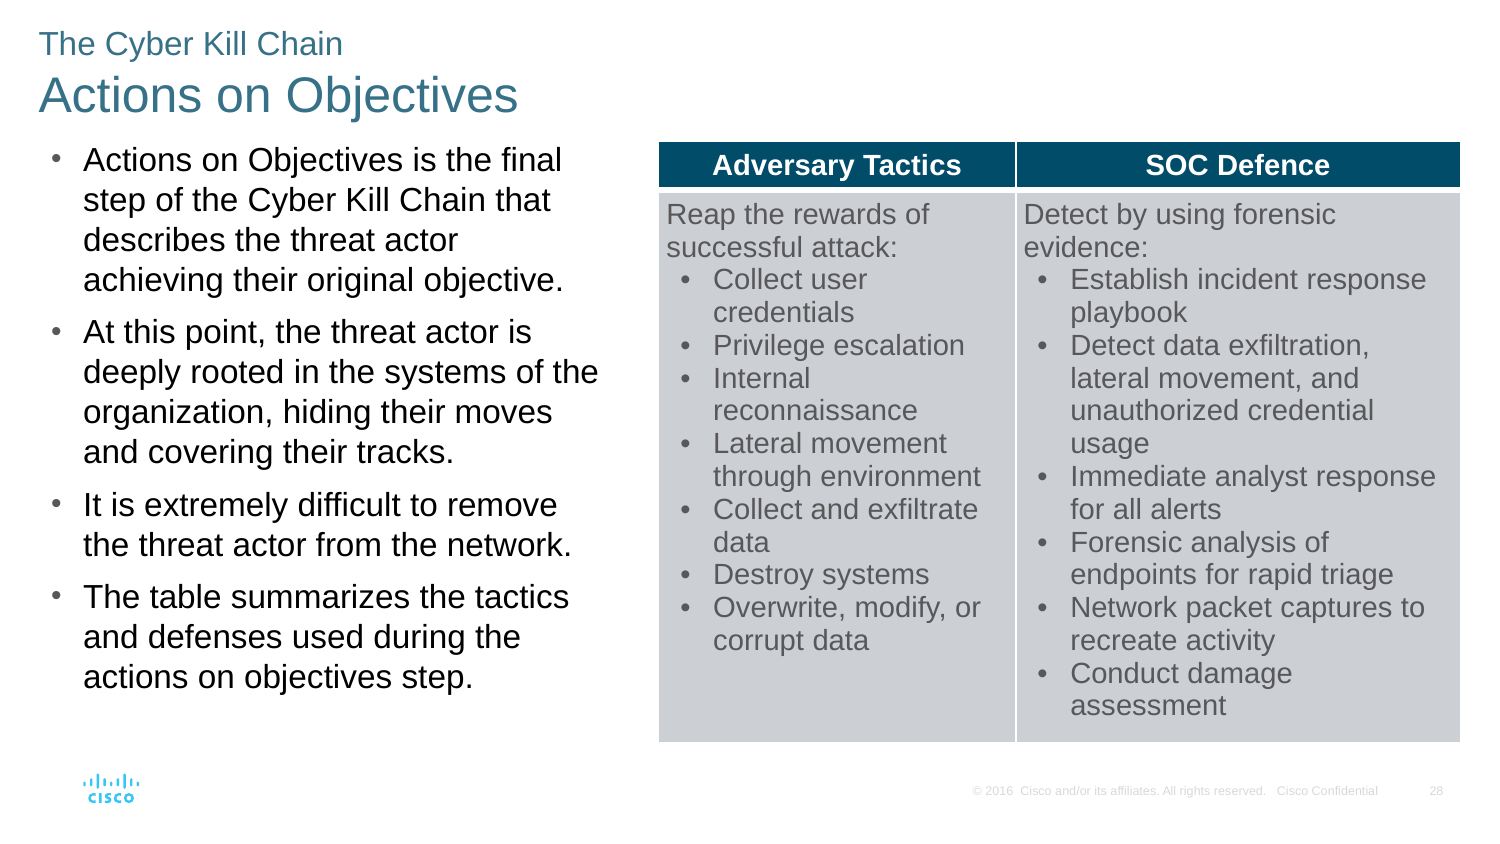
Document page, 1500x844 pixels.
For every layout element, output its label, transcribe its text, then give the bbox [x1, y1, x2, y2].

table_header Adversary Tactics [659, 142, 1015, 187]
text_box The Cyber Kill Chain Actions on Objectives [23, 10, 1500, 135]
table_header SOC Defence [1017, 142, 1460, 187]
table_cell Detect by using forensic evidence: Establish incident response playbook Detect data exfiltration, lateral movement, and unauthorized credential usage Immediate analyst response for all alerts Forensic analysis of endpoints for rapid triage Network packet captures to recreate activity Conduct damage assessment [1017, 193, 1460, 742]
list Actions on Objectives is the final step of the Cyber Kill Chain that describes the threat actor achieving their original objective. At this point, the threat actor is deeply rooted in the systems of the organization, hiding their moves and covering their tracks. It is extremely difficult to remove the threat actor from the network. The table summarizes the tactics and defenses used during the actions on objectives step. [23, 131, 637, 352]
table_cell Reap the rewards of successful attack: Collect user credentials Privilege escalation Internal reconnaissance Lateral movement through environment Collect and exfiltrate data Destroy systems Overwrite, modify, or corrupt data [659, 193, 1015, 742]
